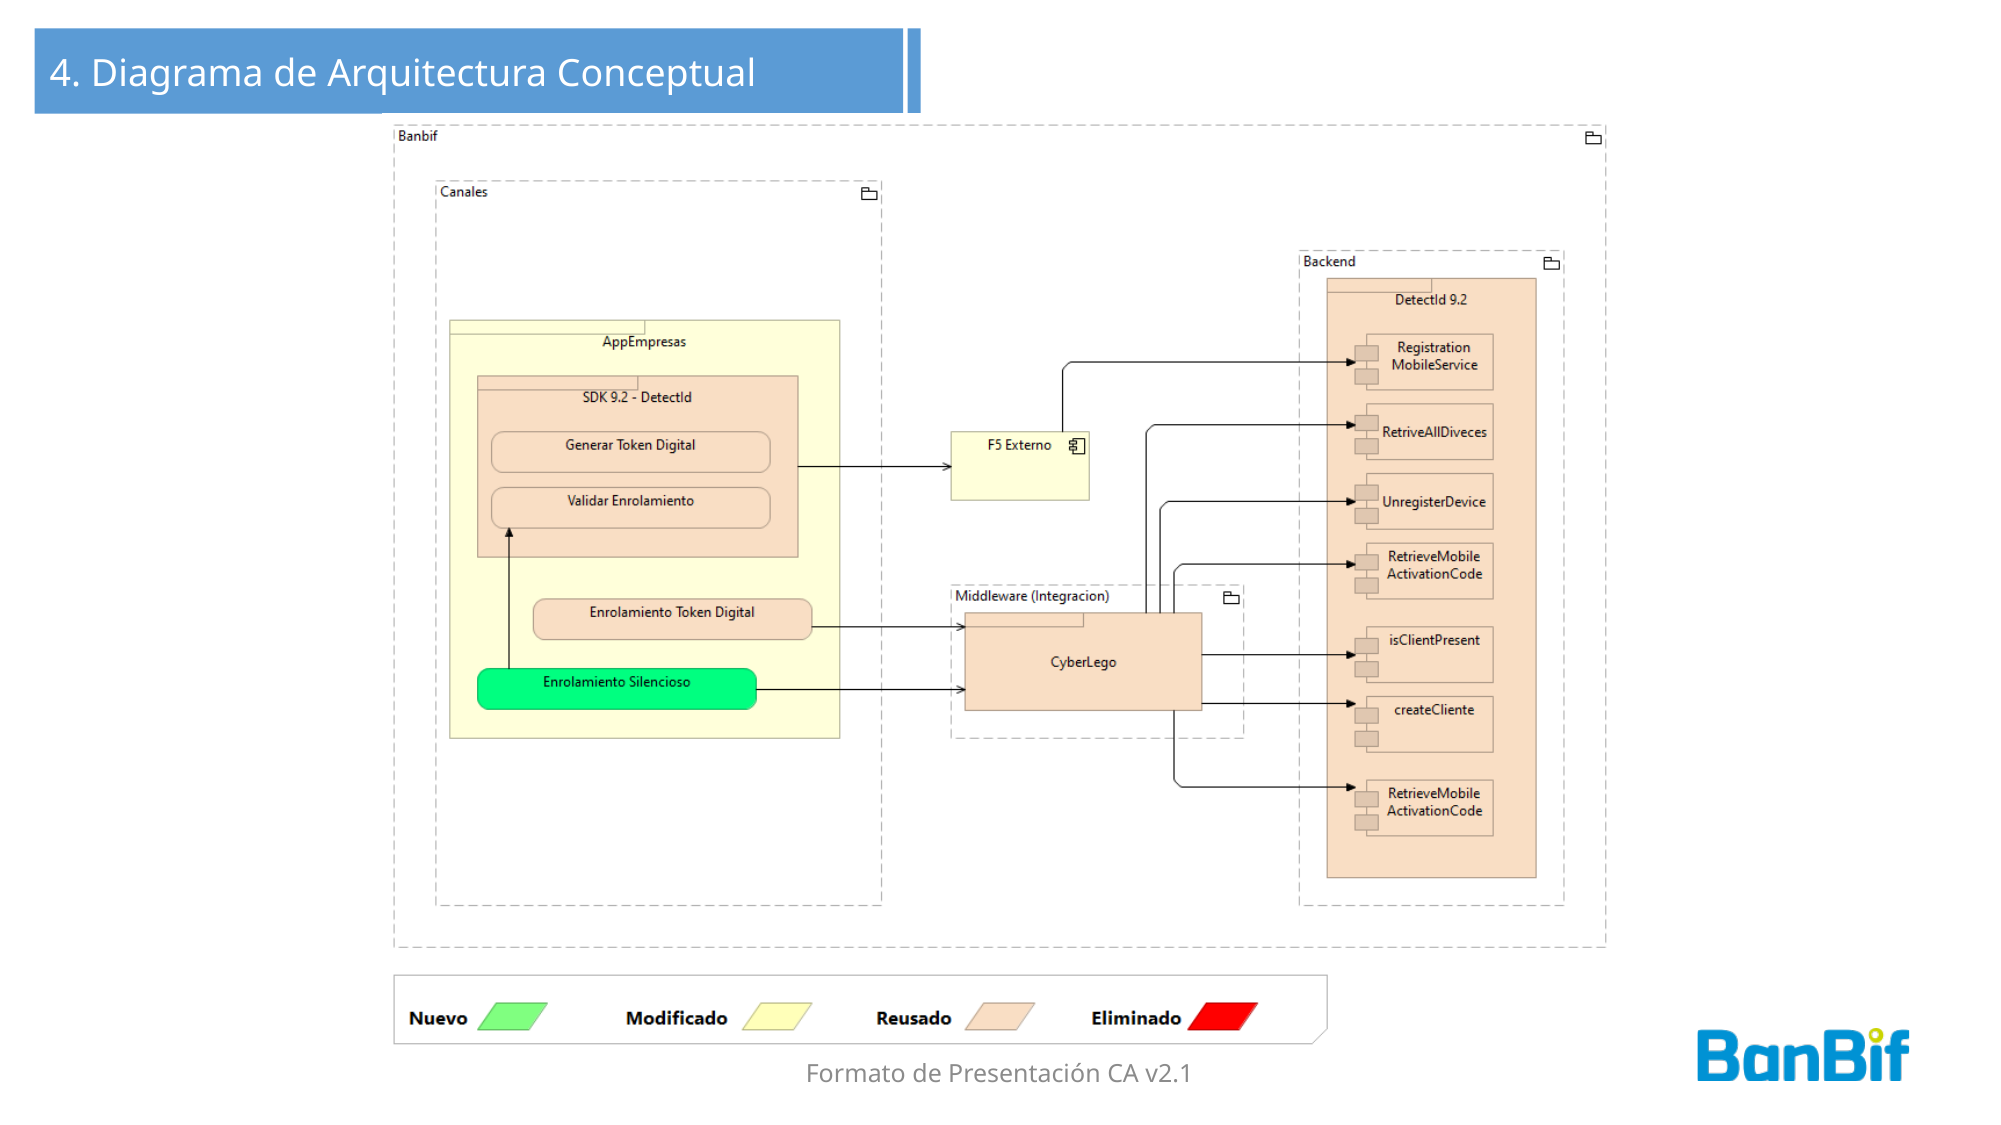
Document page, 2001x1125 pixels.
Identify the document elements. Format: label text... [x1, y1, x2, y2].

picture [382, 113, 1618, 1056]
text_box 4. Diagrama de Arquitectura Conceptual [34, 28, 904, 114]
text_box [907, 28, 921, 113]
footer Formato de Presentación CA v2.1 [662, 1056, 1338, 1103]
